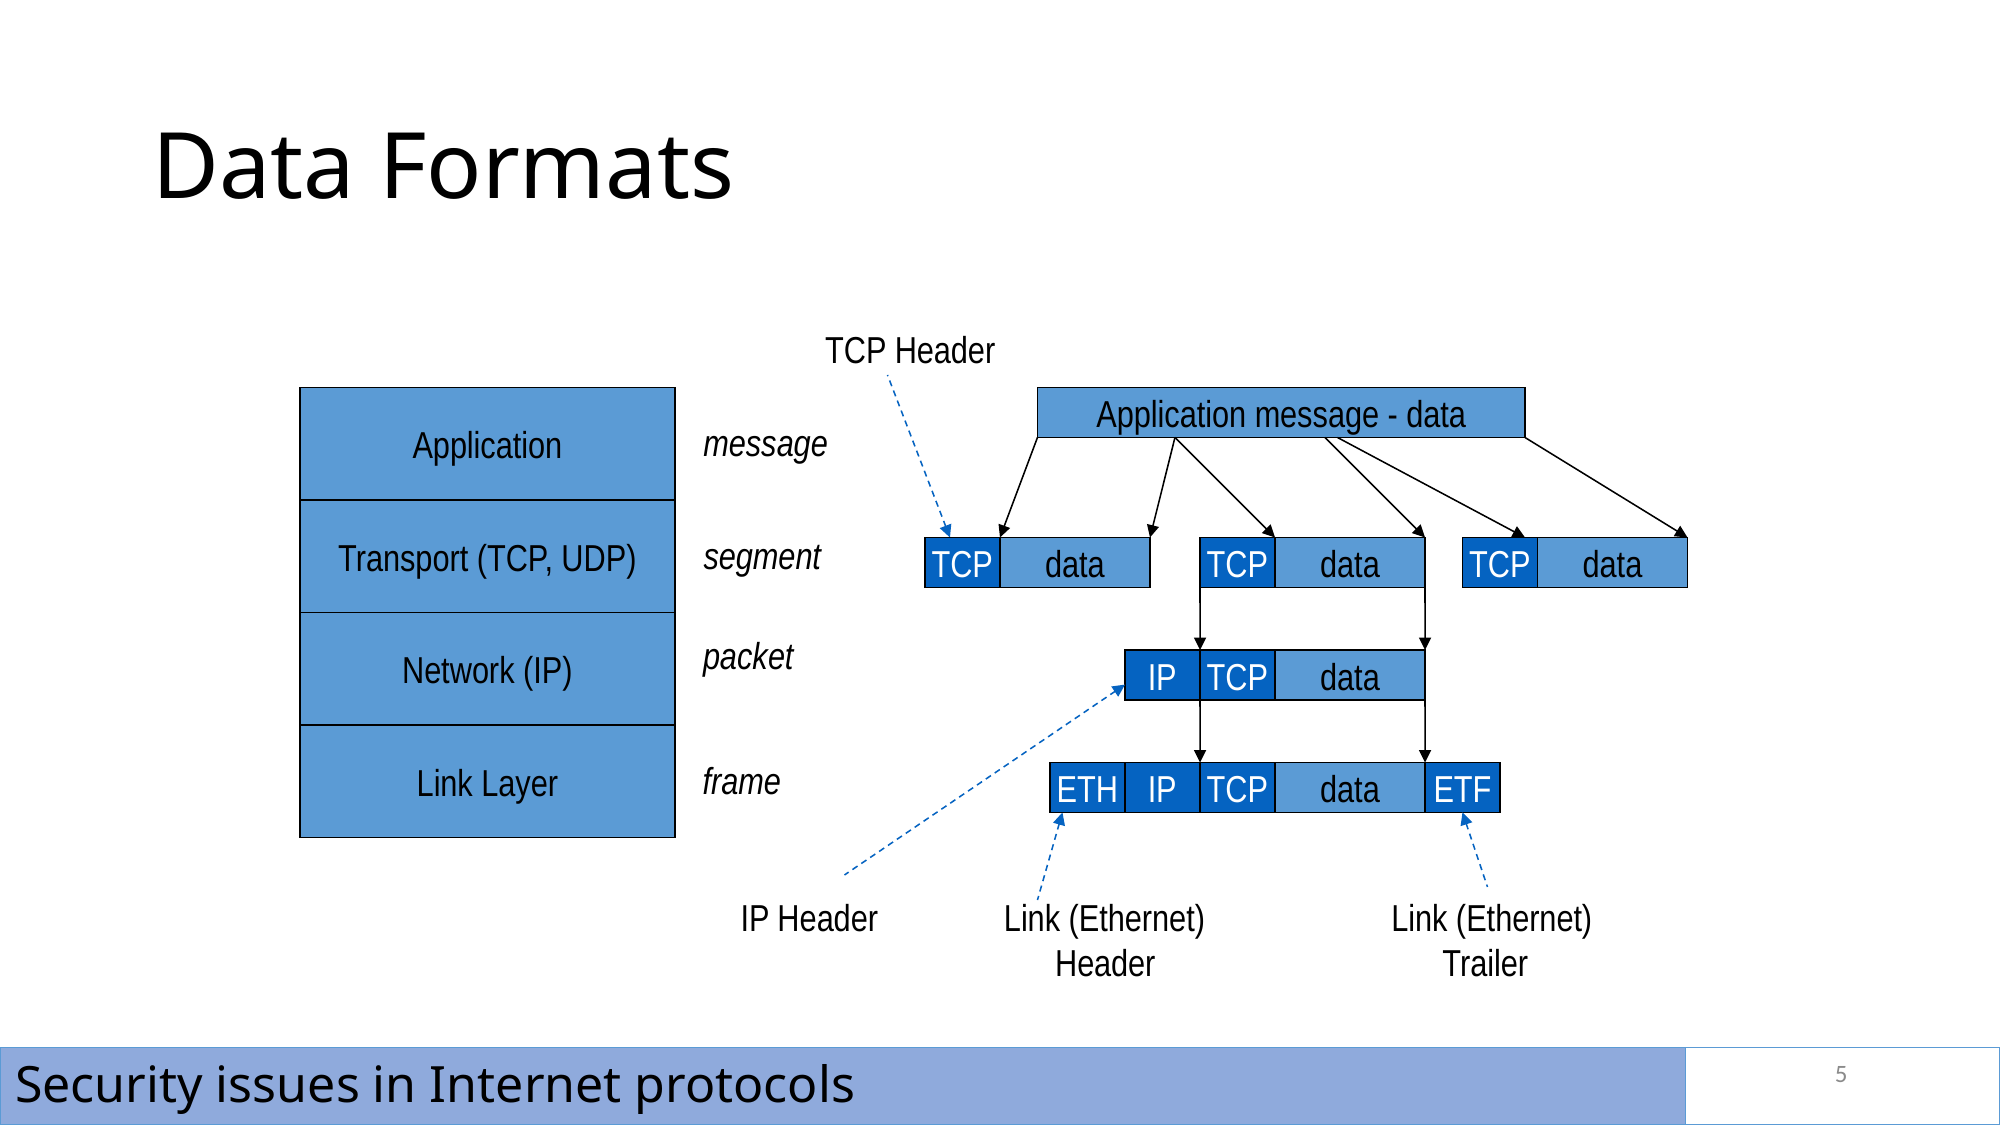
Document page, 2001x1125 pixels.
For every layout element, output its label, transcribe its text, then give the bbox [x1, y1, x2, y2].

text_box [1418, 587, 1432, 650]
text_box [1418, 687, 1432, 763]
text_box IP Header [725, 886, 894, 947]
text_box IP [1125, 762, 1200, 813]
text_box [1193, 587, 1207, 650]
text_box message [688, 411, 843, 472]
text_box [1460, 812, 1473, 830]
text_box data [999, 537, 1150, 588]
text_box [1337, 437, 1525, 538]
text_box ETH [1049, 762, 1125, 813]
text_box TCP [1199, 537, 1274, 588]
text_box data [1537, 537, 1688, 588]
slide_number 5 [1412, 1042, 1863, 1103]
text_box TCP [924, 537, 999, 588]
text_box [1524, 437, 1688, 538]
text_box TCP Header [810, 318, 1011, 378]
text_box TCP [1462, 537, 1537, 588]
text_box [1110, 684, 1126, 697]
text_box [998, 437, 1038, 538]
text_box Link (Ethernet) Header [989, 886, 1220, 992]
text_box data [1275, 650, 1425, 700]
text_box frame [687, 749, 796, 810]
text_box data [1274, 537, 1425, 588]
text_box Link (Ethernet) Trailer [1376, 886, 1608, 992]
text_box Security issues in Internet protocols [0, 1047, 1685, 1125]
text_box [1146, 438, 1175, 538]
text_box Link Layer [299, 725, 675, 838]
text_box Application [299, 387, 675, 500]
text_box Transport (TCP, UDP) [299, 500, 675, 612]
text_box [1324, 437, 1426, 538]
text_box [1193, 687, 1207, 763]
text_box [1174, 437, 1276, 538]
text_box ETF [1424, 762, 1500, 813]
text_box [939, 520, 952, 537]
text_box TCP [1200, 650, 1275, 700]
text_box [1685, 1047, 2000, 1125]
text_box packet [688, 624, 809, 685]
text_box TCP [1200, 762, 1275, 813]
text_box IP [1124, 650, 1200, 700]
title Data Formats [137, 59, 1863, 278]
text_box data [1275, 762, 1424, 813]
text_box Network (IP) [299, 612, 675, 725]
text_box segment [688, 524, 845, 585]
text_box Application message - data [1037, 387, 1525, 438]
text_box [1053, 813, 1066, 830]
